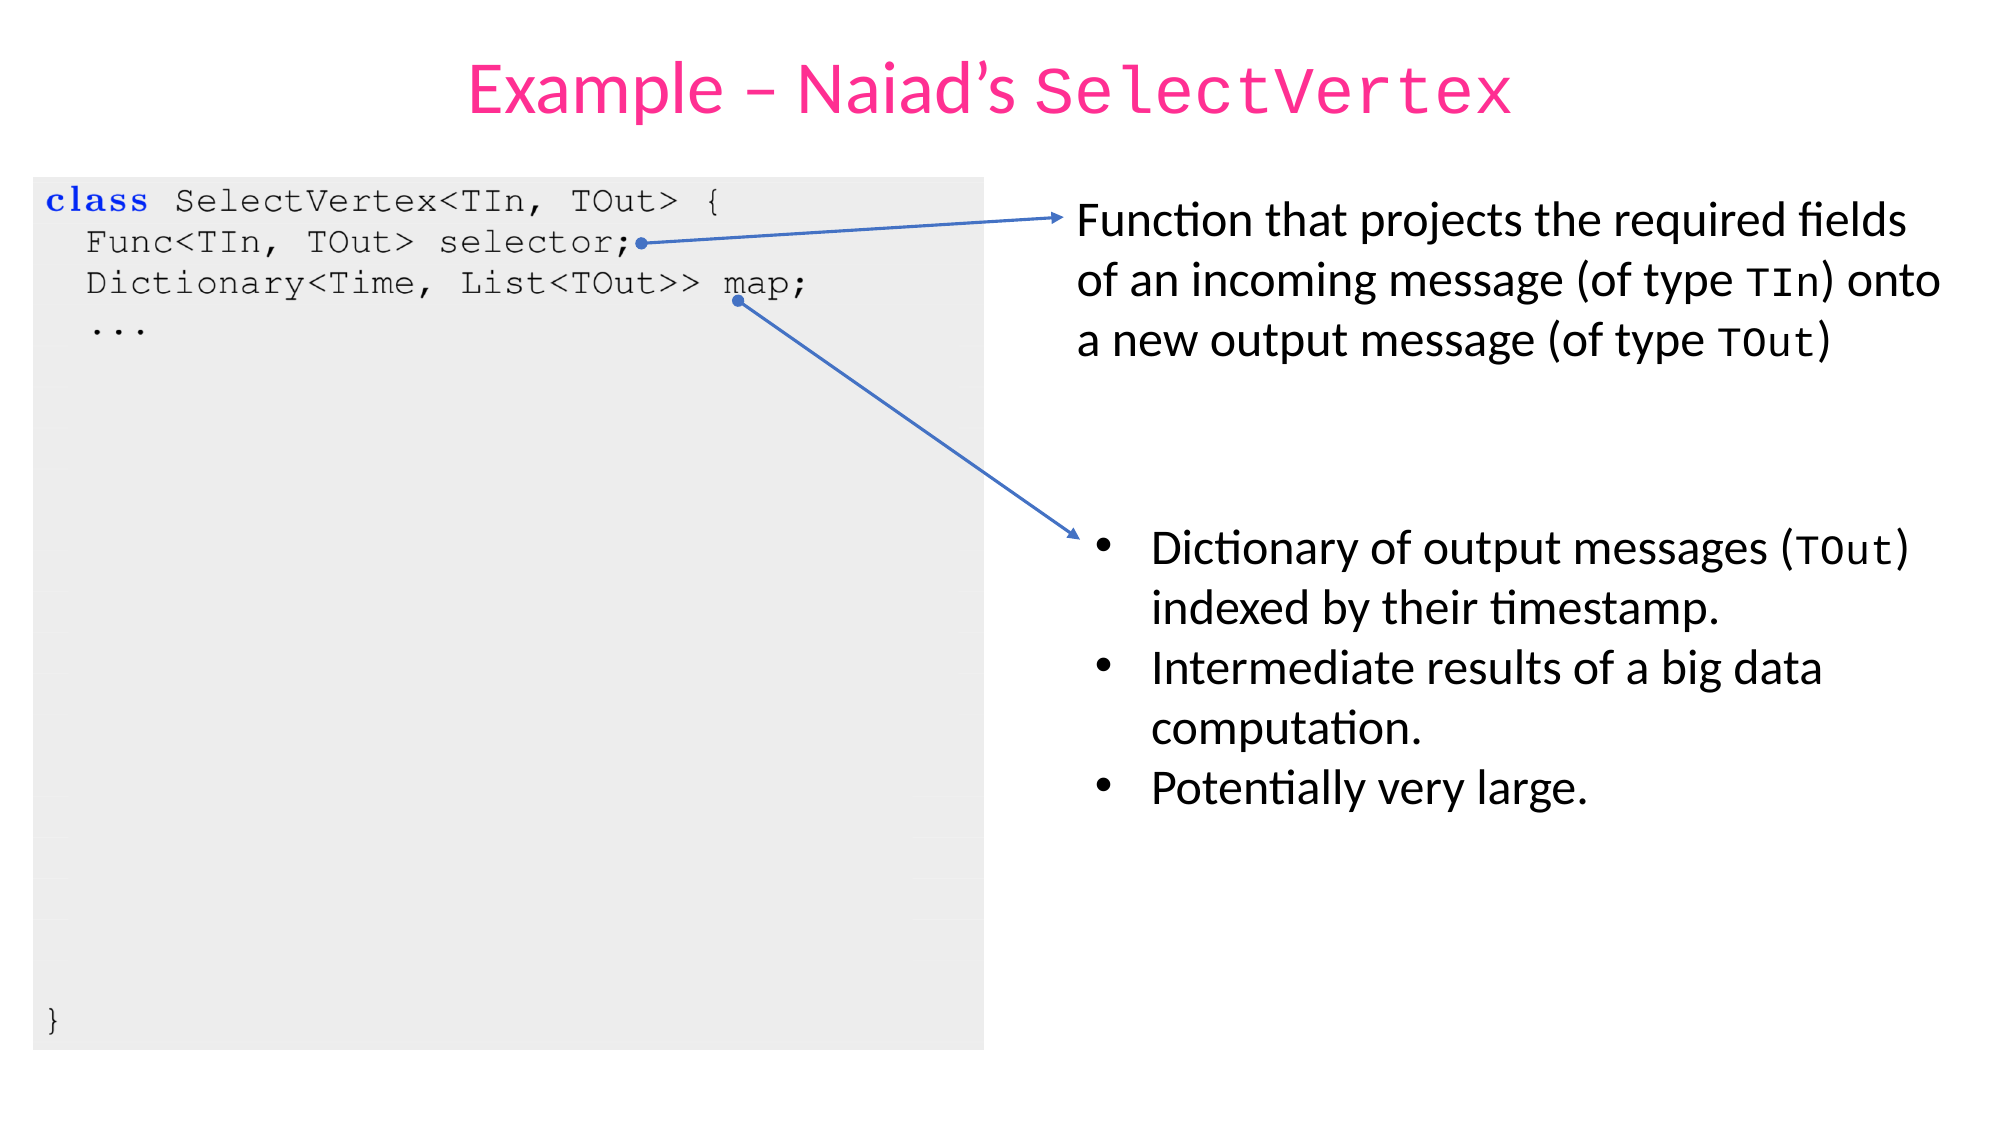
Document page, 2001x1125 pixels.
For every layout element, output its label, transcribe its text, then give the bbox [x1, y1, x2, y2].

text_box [738, 300, 1990, 871]
text_box Example – Naiad’s SelectVertex [452, 31, 1530, 136]
picture [33, 177, 984, 1050]
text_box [641, 179, 1972, 377]
